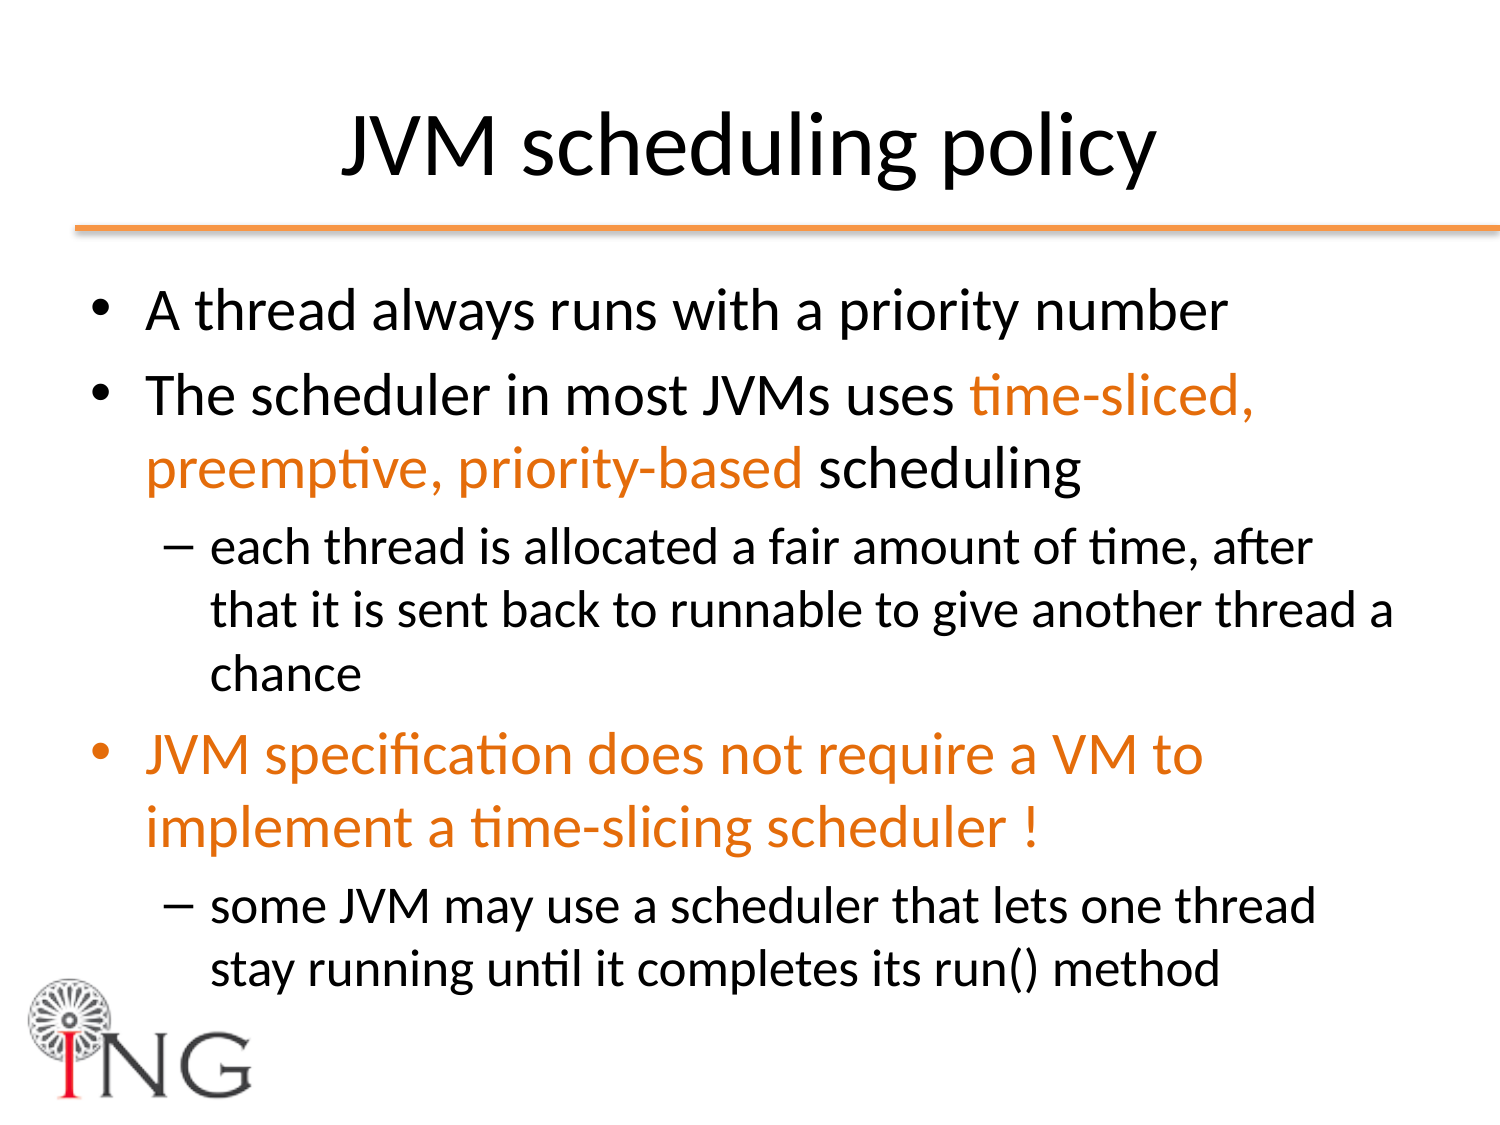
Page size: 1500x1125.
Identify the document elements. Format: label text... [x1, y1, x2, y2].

title JVM scheduling policy [75, 45, 1425, 233]
picture [3, 956, 281, 1125]
list A thread always runs with a priority number The scheduler in most JVMs uses time-sliced, preemptive, priority-based scheduling each thread is allocated a fair amount of time, after that it is sent back to runnable to give another thread a chance JVM specification does not require a VM to implement a time-slicing scheduler ! some JVM may use a scheduler that lets one thread stay running until it completes its run() method [75, 262, 1425, 1005]
